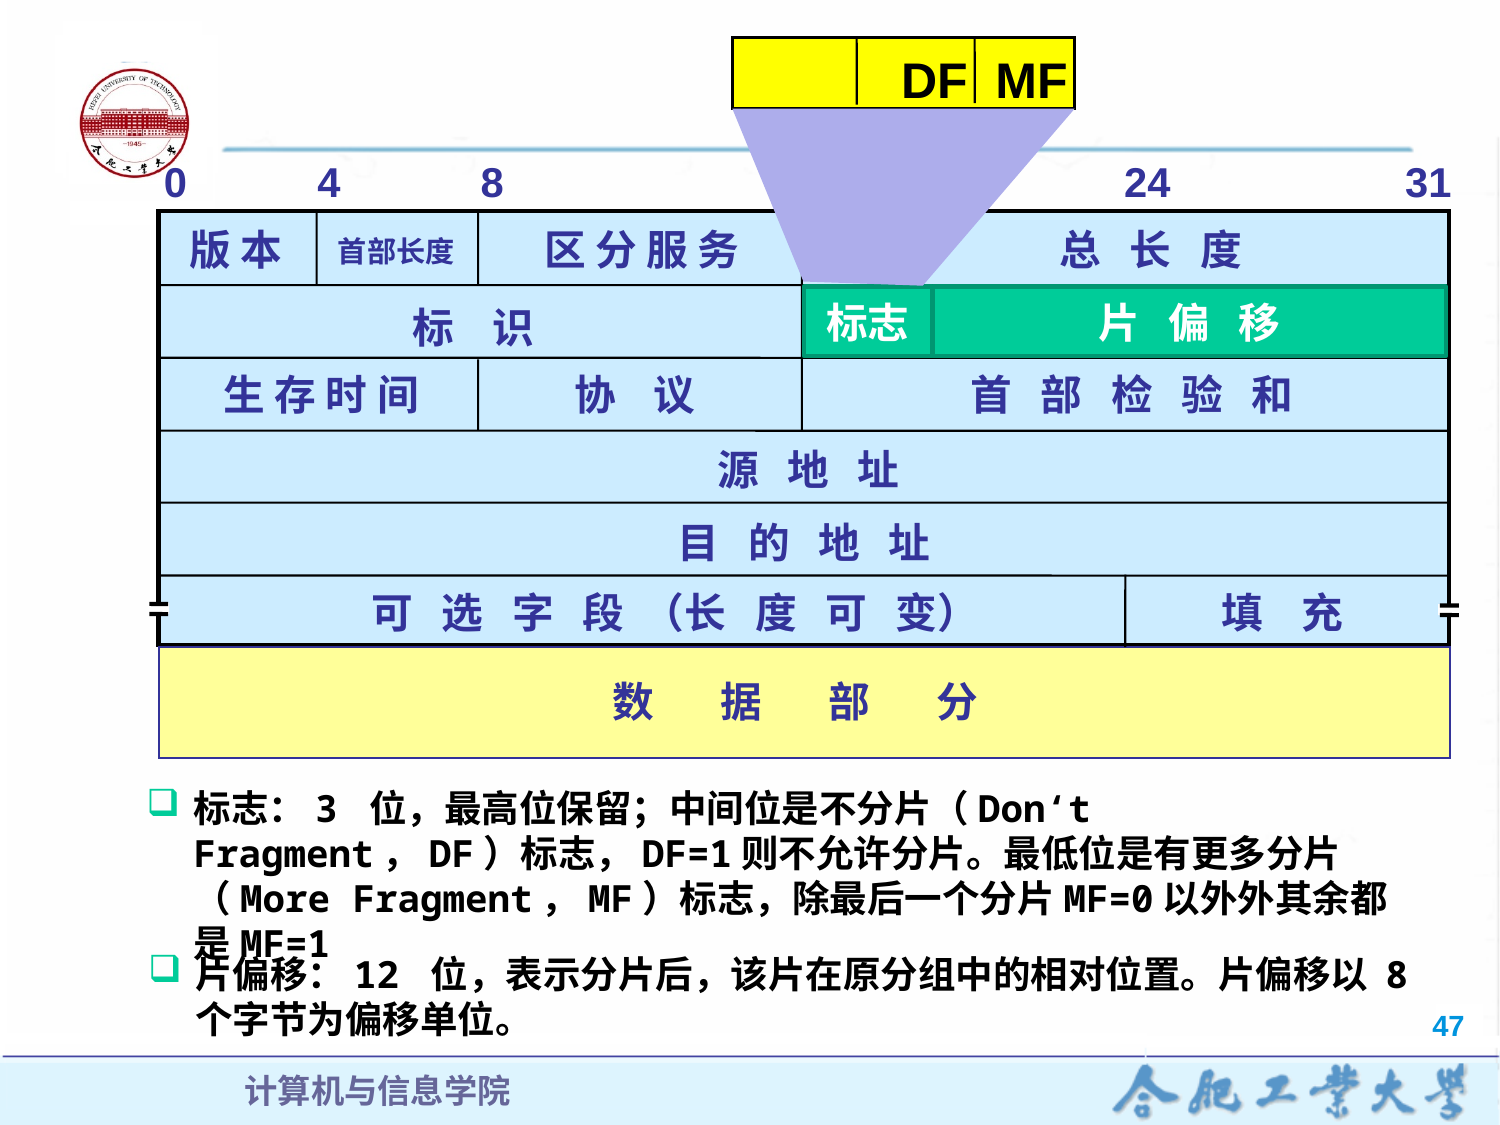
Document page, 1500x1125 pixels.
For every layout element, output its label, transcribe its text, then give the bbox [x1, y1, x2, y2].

text_box 标志：3 位，最高位保留；中间位是不分片（Don‘t Fragment，DF）标志，DF=1则不允许分片。最低位是有更多分片（More Fragment，MF）标志，除最后一个分片MF=0以外外其余都是MF=1 [131, 777, 1439, 973]
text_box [147, 148, 1467, 759]
picture [0, 0, 1500, 1125]
text_box 片偏移：12 位，表示分片后，该片在原分组中的相对位置。片偏移以 8 个字节为偏移单位。 [133, 943, 1432, 1049]
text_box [732, 37, 1083, 286]
